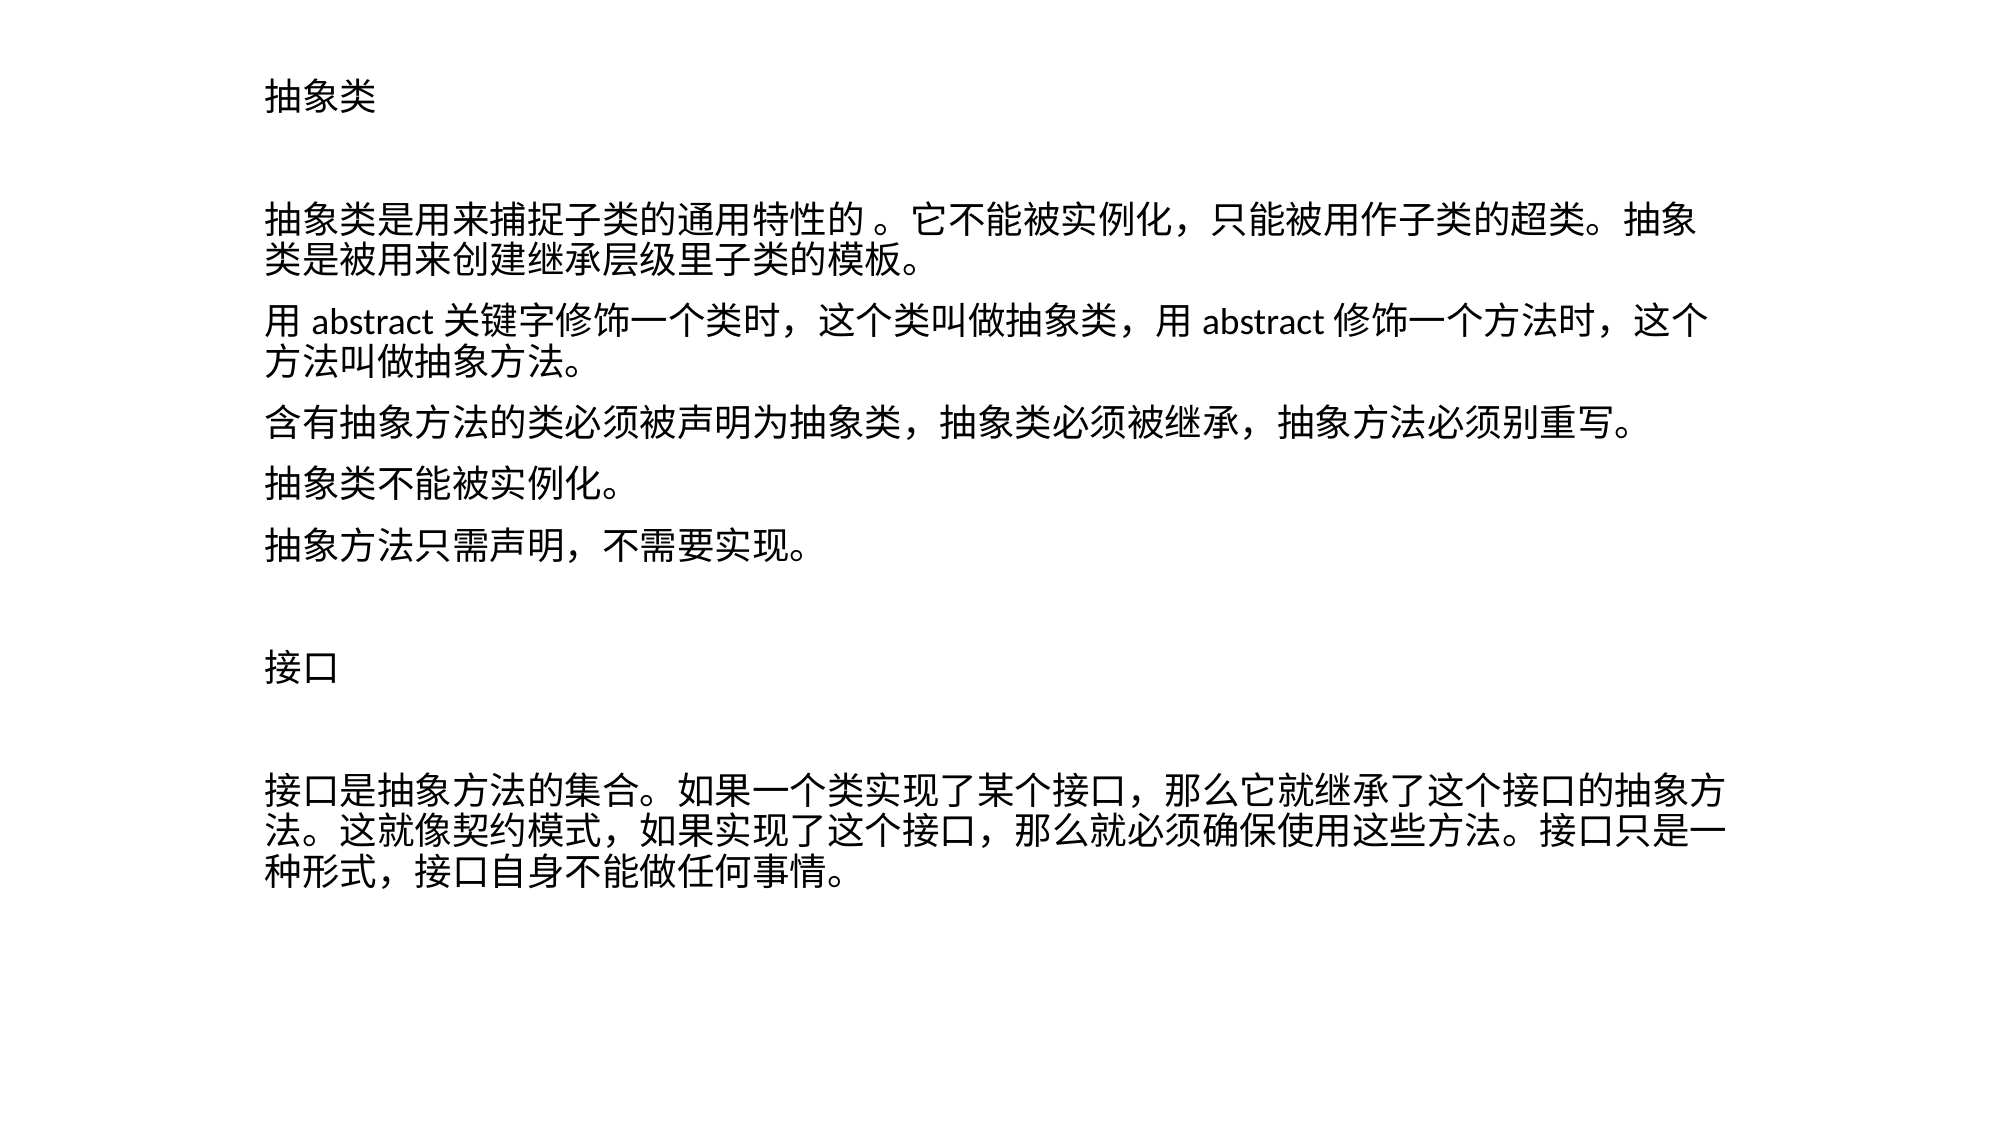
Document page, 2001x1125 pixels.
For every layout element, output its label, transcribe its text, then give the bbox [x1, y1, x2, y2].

subtitle 抽象类 抽象类是用来捕捉子类的通用特性的 。它不能被实例化，只能被用作子类的超类。抽象类是被用来创建继承层级里子类的模板。 用abstract关键字修饰一个类时，这个类叫做抽象类，用abstract修饰一个方法时，这个方法叫做抽象方法。 含有抽象方法的类必须被声明为抽象类，抽象类必须被继承，抽象方法必须别重写。 抽象类不能被实例化。 抽象方法只需声明，不需要实现。 接口 接口是抽象方法的集合。如果一个类实现了某个接口，那么它就继承了这个接口的抽象方法。这就像契约模式，如果实现了这个接口，那么就必须确保使用这些方法。接口只是一种形式，接口自身不能做任何事情。 [249, 70, 1750, 1077]
